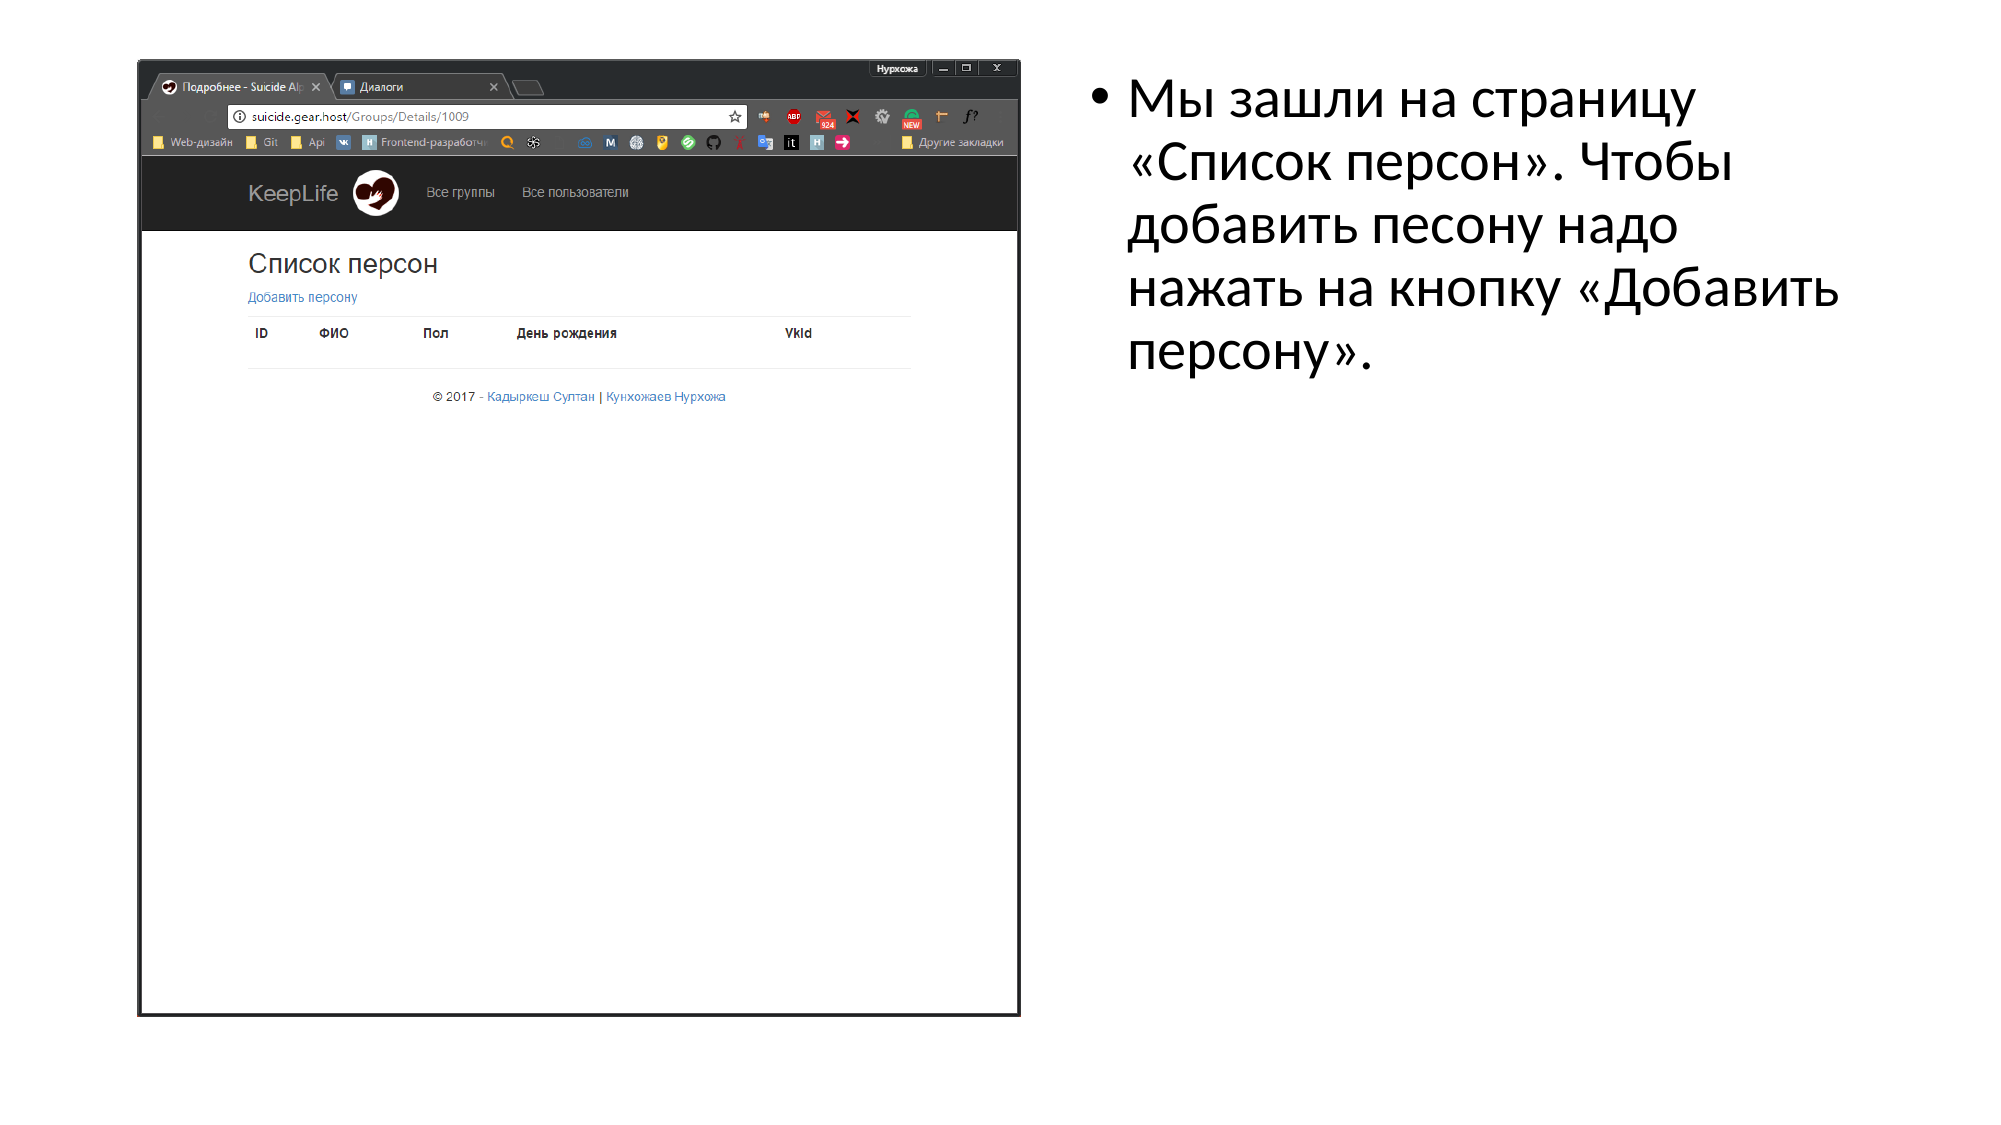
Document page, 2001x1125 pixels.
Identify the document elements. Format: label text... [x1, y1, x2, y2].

picture [137, 59, 1021, 1017]
list Мы зашли на страницу «Список персон». Чтобы добавить песону надо нажать на кнопку «Добавить персону». [1074, 59, 1863, 1014]
